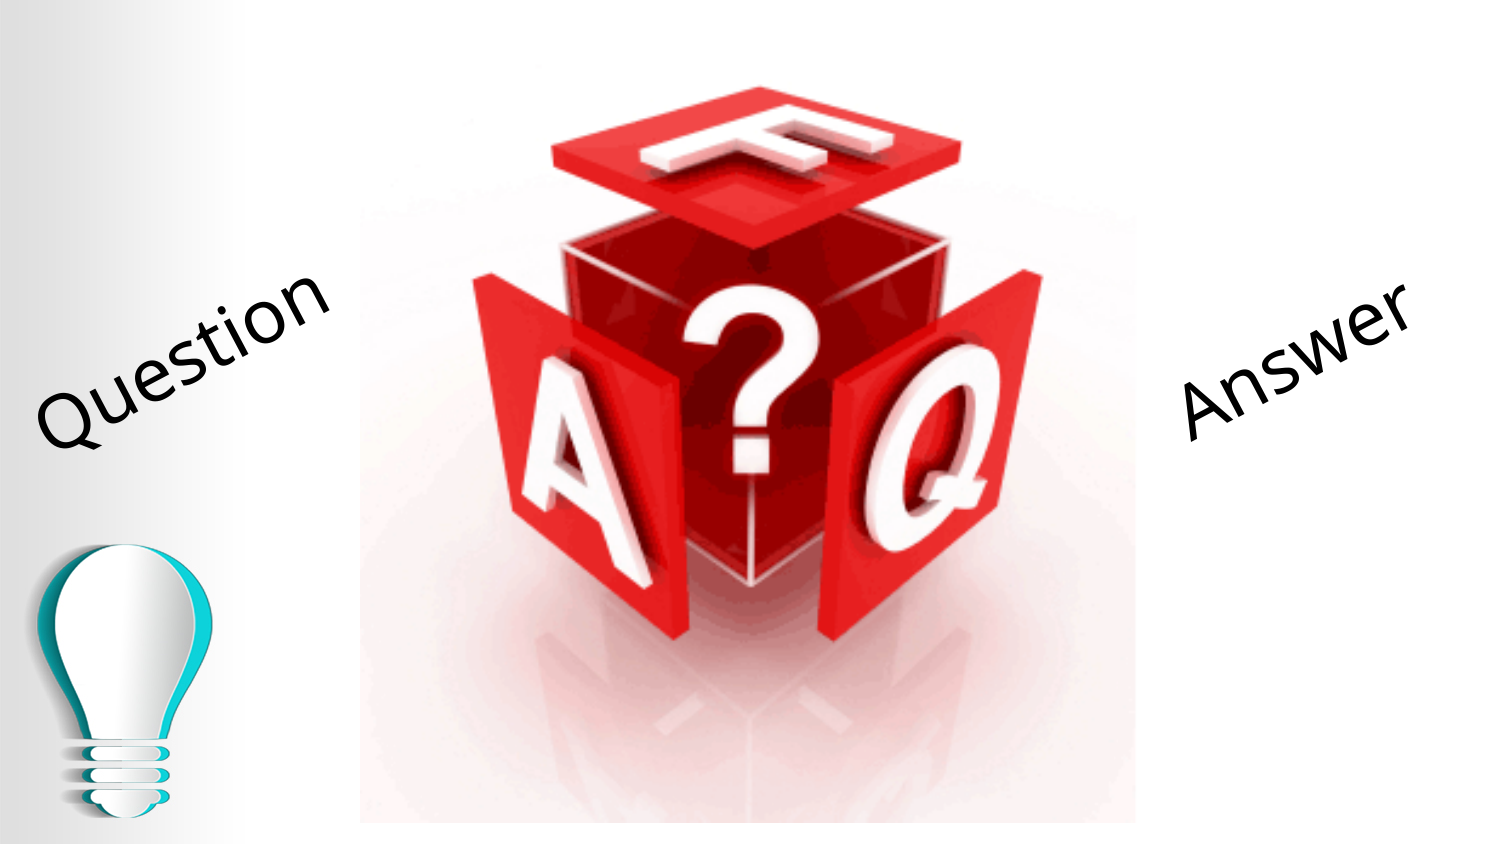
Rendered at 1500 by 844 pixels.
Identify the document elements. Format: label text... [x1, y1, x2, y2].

text_box Answer [1146, 236, 1452, 469]
text_box Question [0, 221, 354, 485]
picture [0, 0, 1500, 844]
